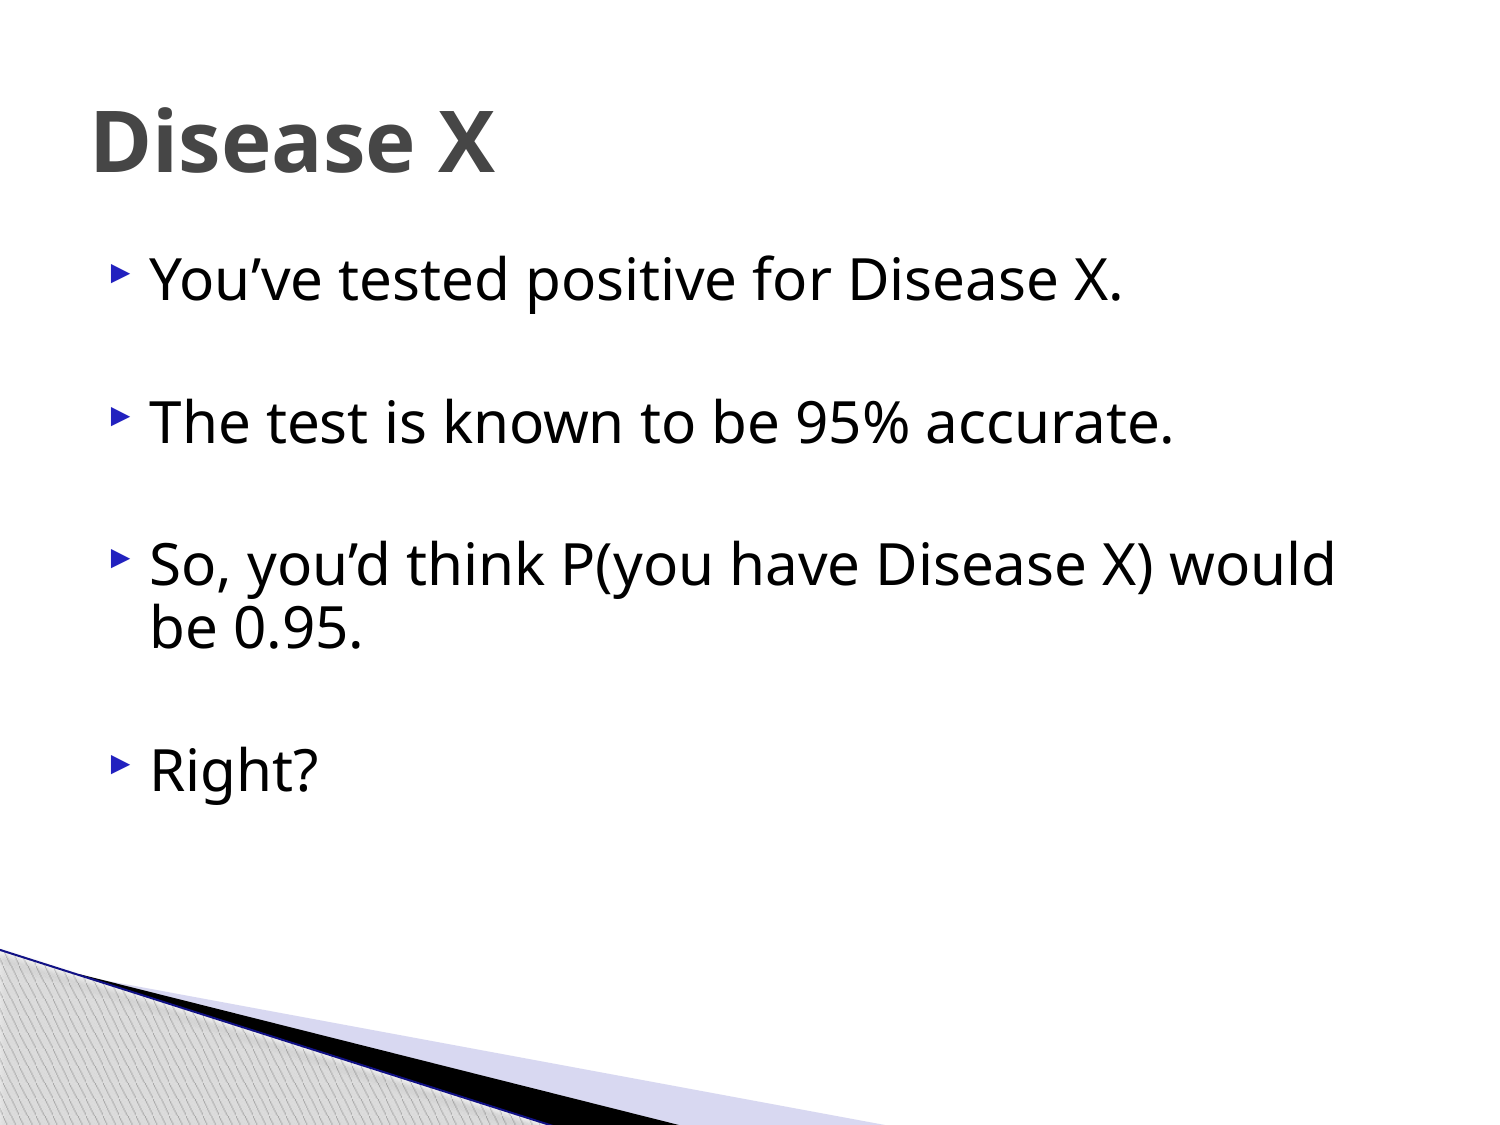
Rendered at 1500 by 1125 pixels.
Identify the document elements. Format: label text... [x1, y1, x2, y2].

title Disease X [75, 45, 1425, 233]
list You’ve tested positive for Disease X. The test is known to be 95% accurate. So, you’d think P(you have Disease X) would be 0.95. Right? [75, 243, 1425, 986]
